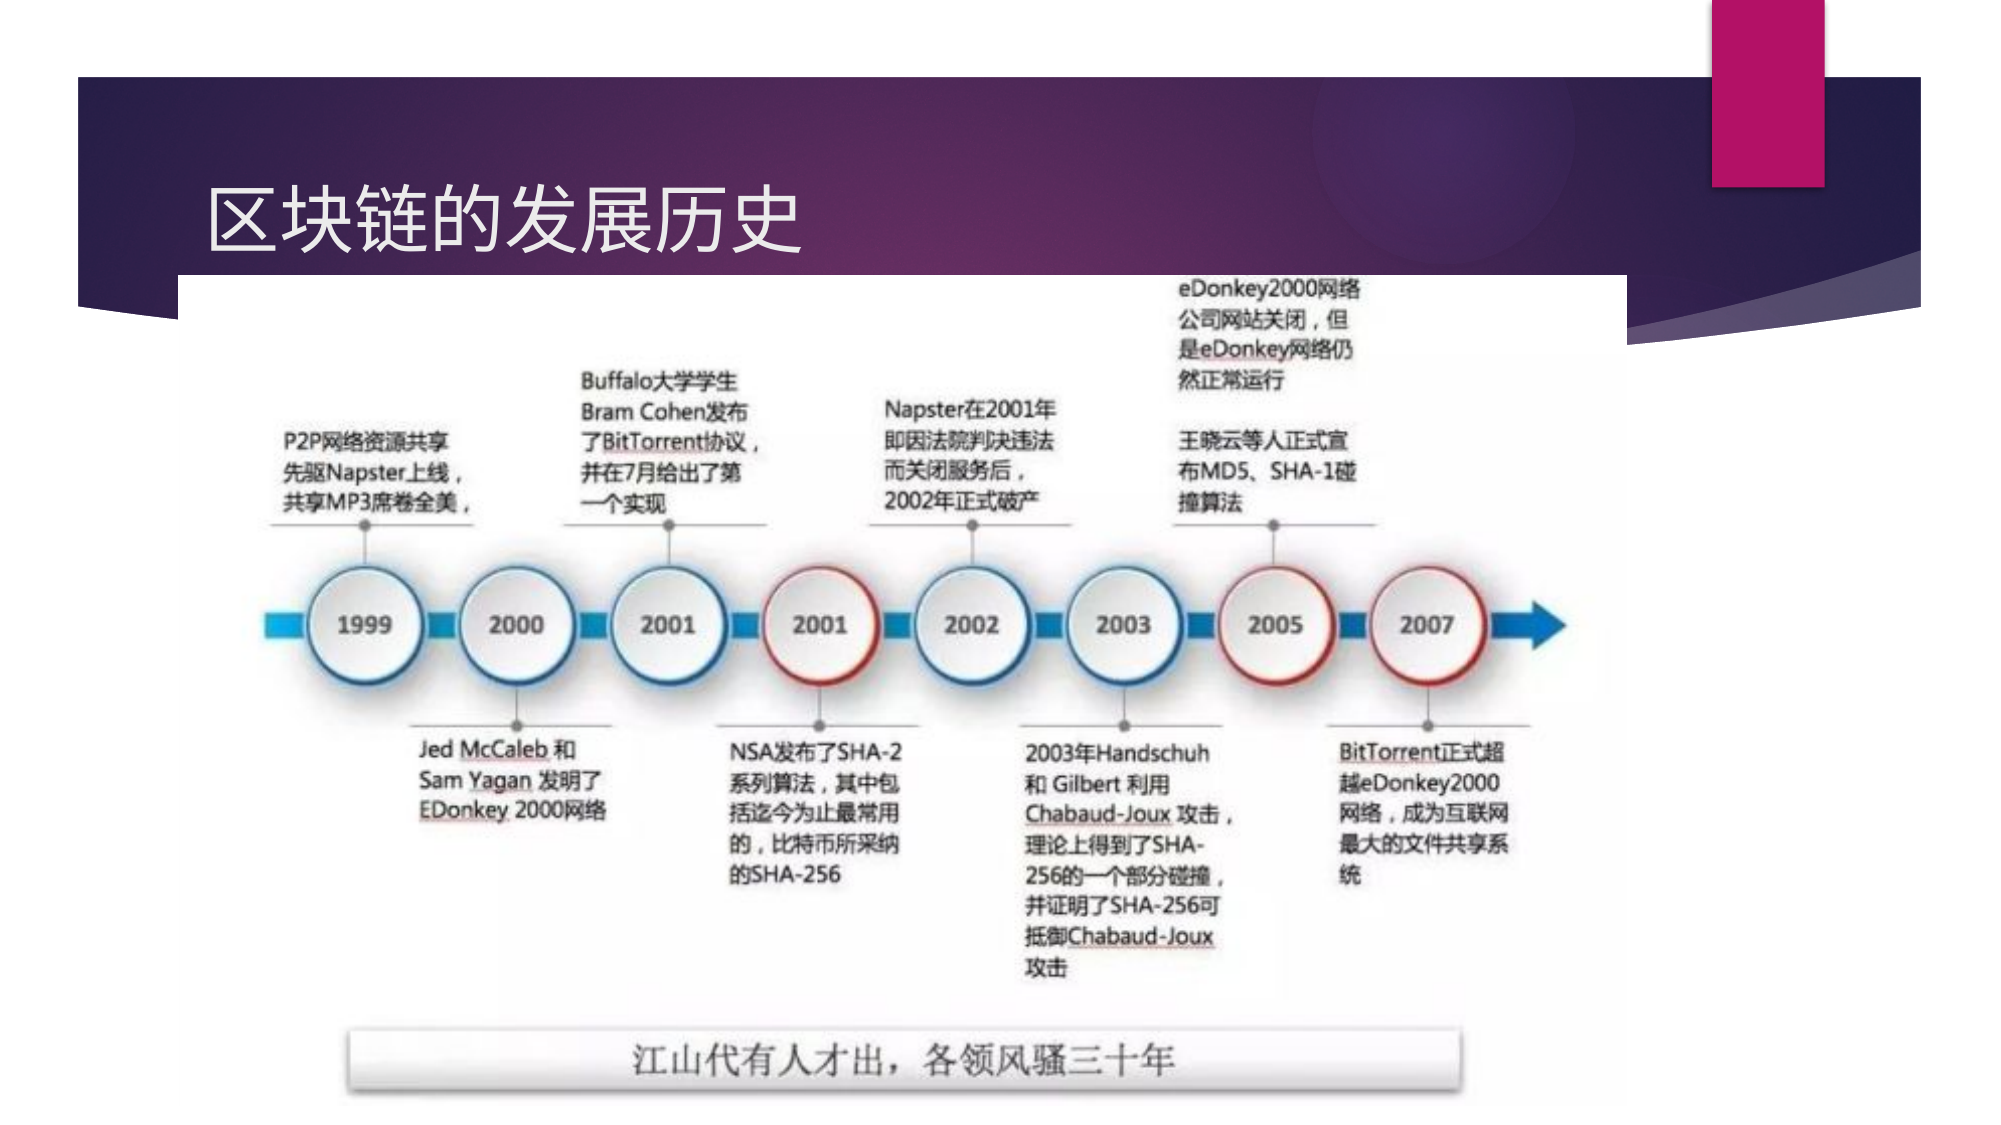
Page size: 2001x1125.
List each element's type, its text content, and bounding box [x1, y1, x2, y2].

picture [178, 275, 1627, 1107]
title 区块链的发展历史 [189, 159, 1627, 275]
